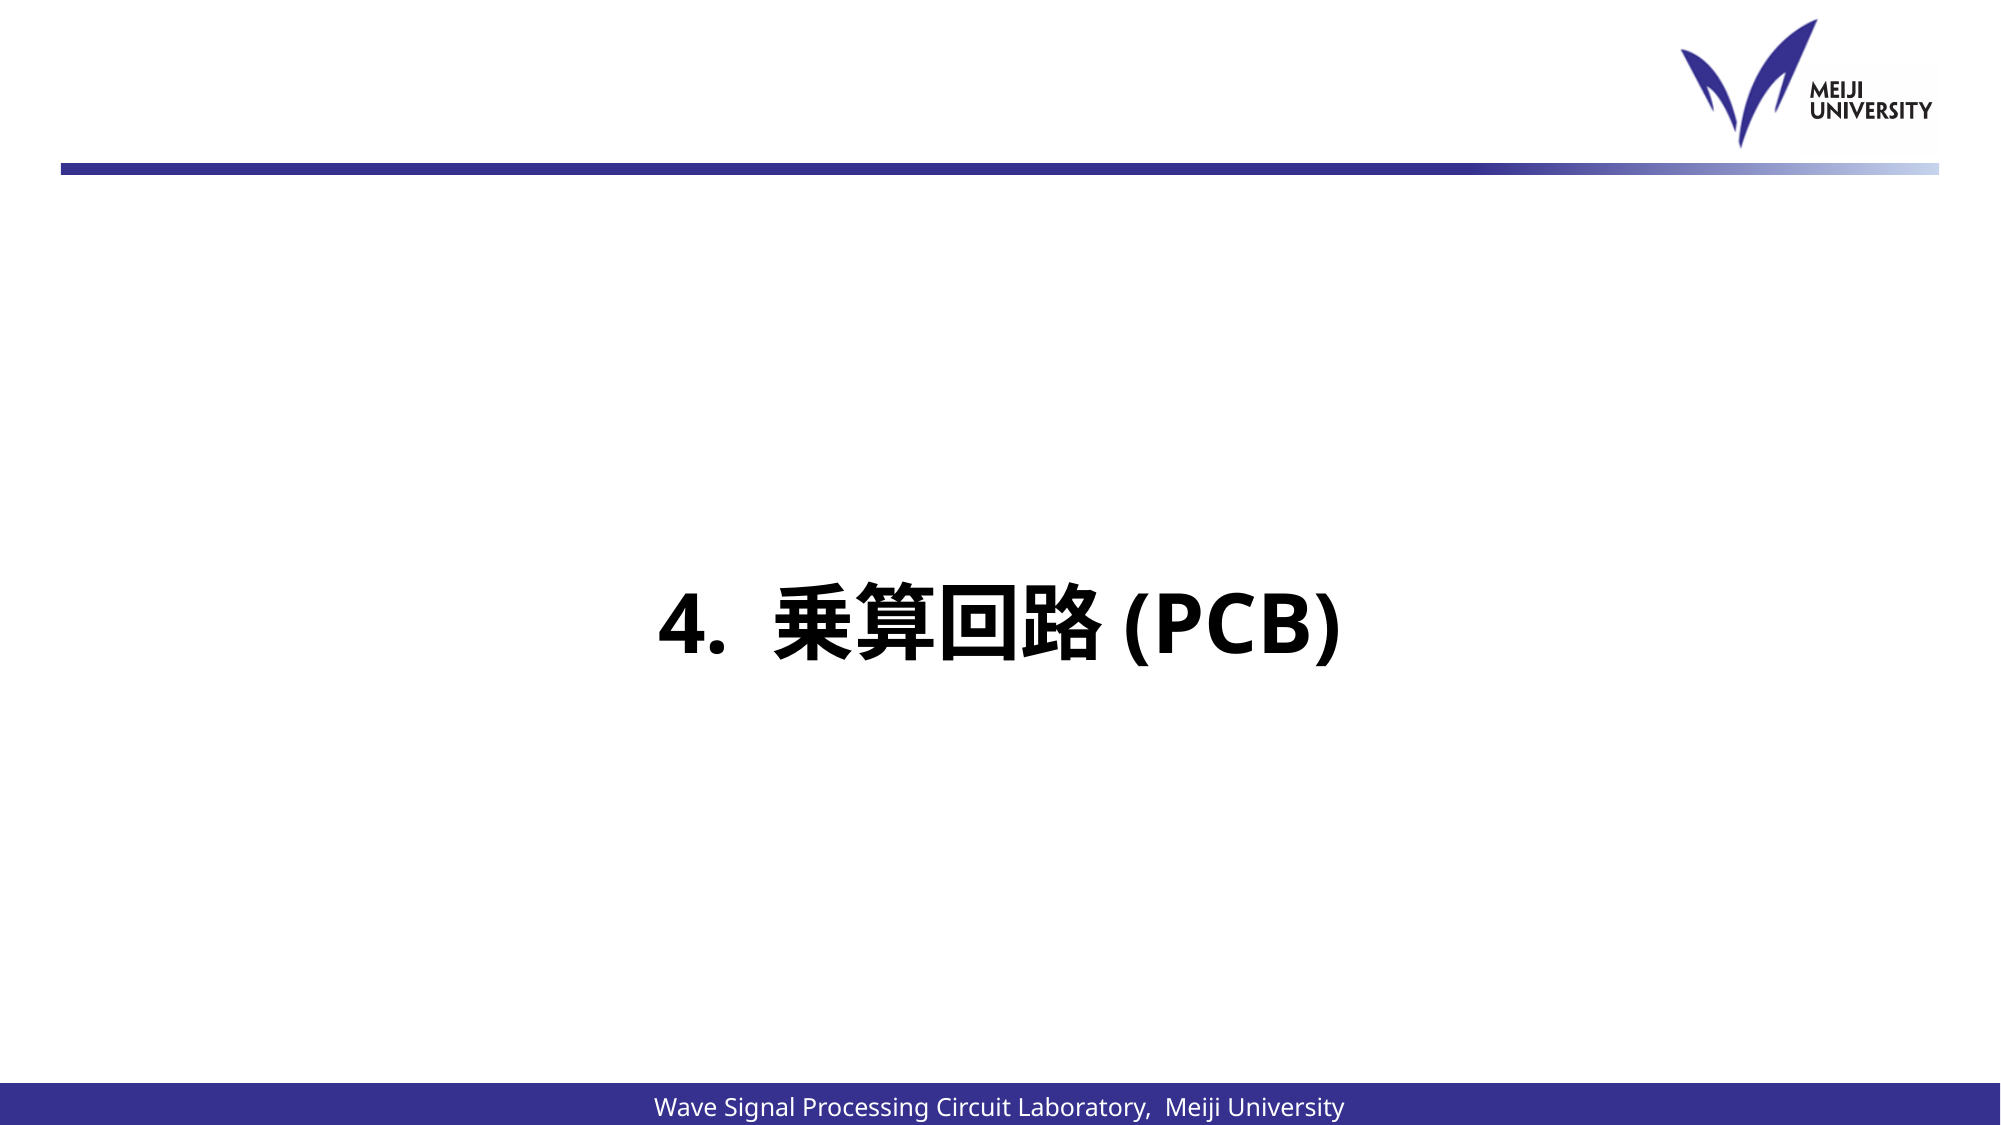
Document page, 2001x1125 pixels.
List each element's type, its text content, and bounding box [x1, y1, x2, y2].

title 4. 乗算回路(PCB) [137, 562, 1863, 692]
picture [1675, 16, 1939, 156]
footer Wave Signal Processing Circuit Laboratory, Meiji University [588, 1078, 1412, 1125]
